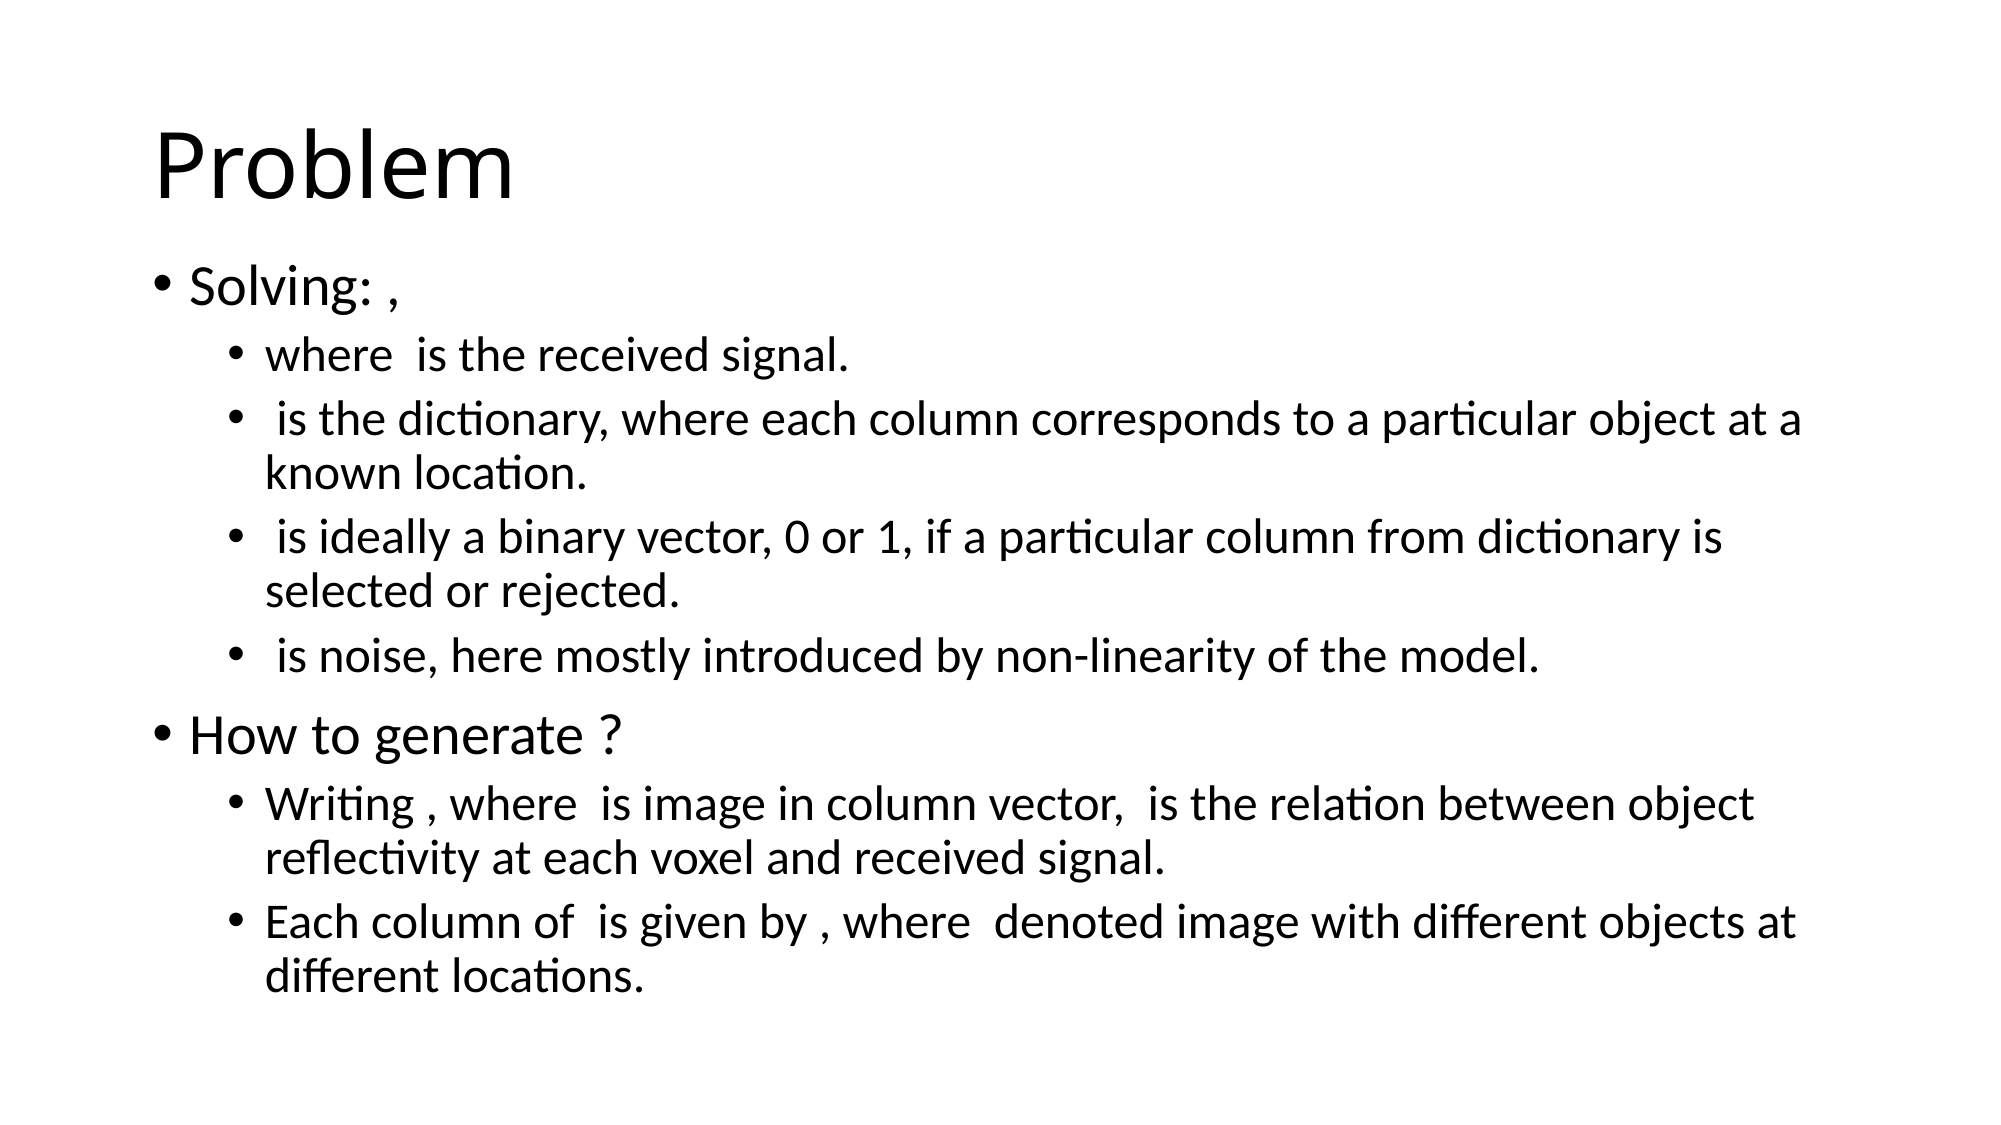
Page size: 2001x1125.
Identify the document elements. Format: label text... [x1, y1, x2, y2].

title Problem [137, 59, 1863, 278]
